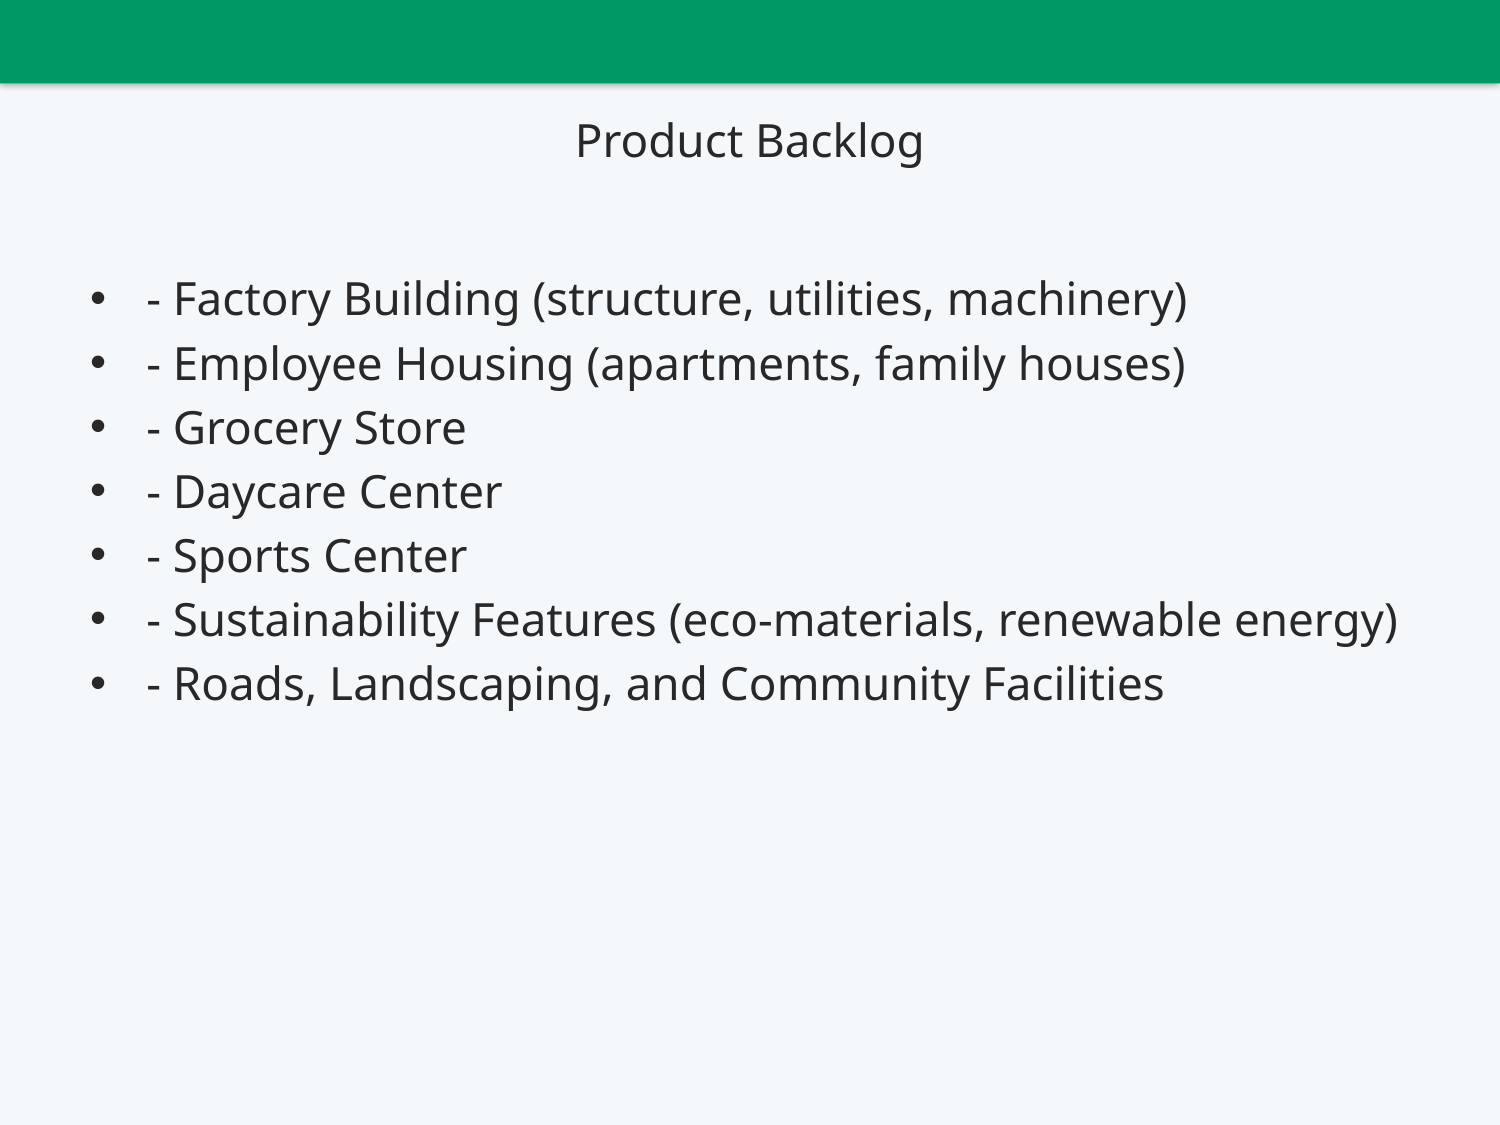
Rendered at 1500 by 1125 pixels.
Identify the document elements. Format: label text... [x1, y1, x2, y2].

list - Factory Building (structure, utilities, machinery) - Employee Housing (apartments, family houses) - Grocery Store - Daycare Center - Sports Center - Sustainability Features (eco-materials, renewable energy) - Roads, Landscaping, and Community Facilities [75, 262, 1425, 1005]
title Product Backlog [75, 45, 1425, 233]
text_box [0, 0, 1500, 84]
